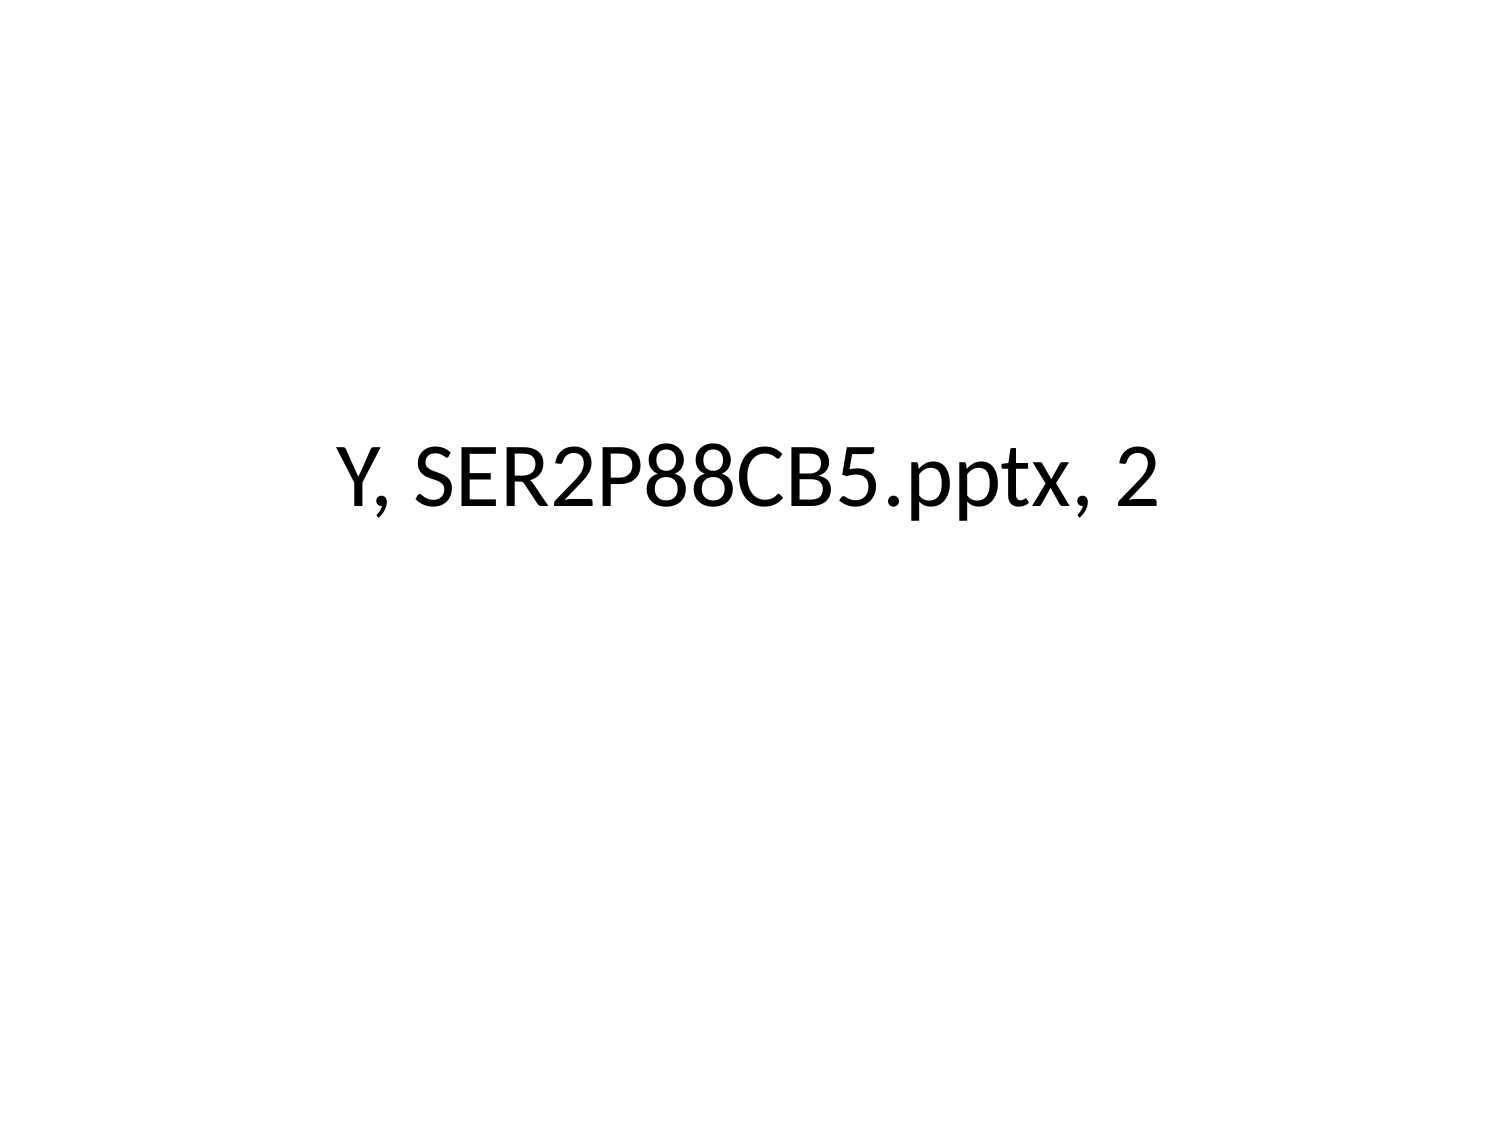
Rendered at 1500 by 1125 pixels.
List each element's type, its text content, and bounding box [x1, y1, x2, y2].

title Y, SER2P88CB5.pptx, 2 [112, 349, 1388, 591]
